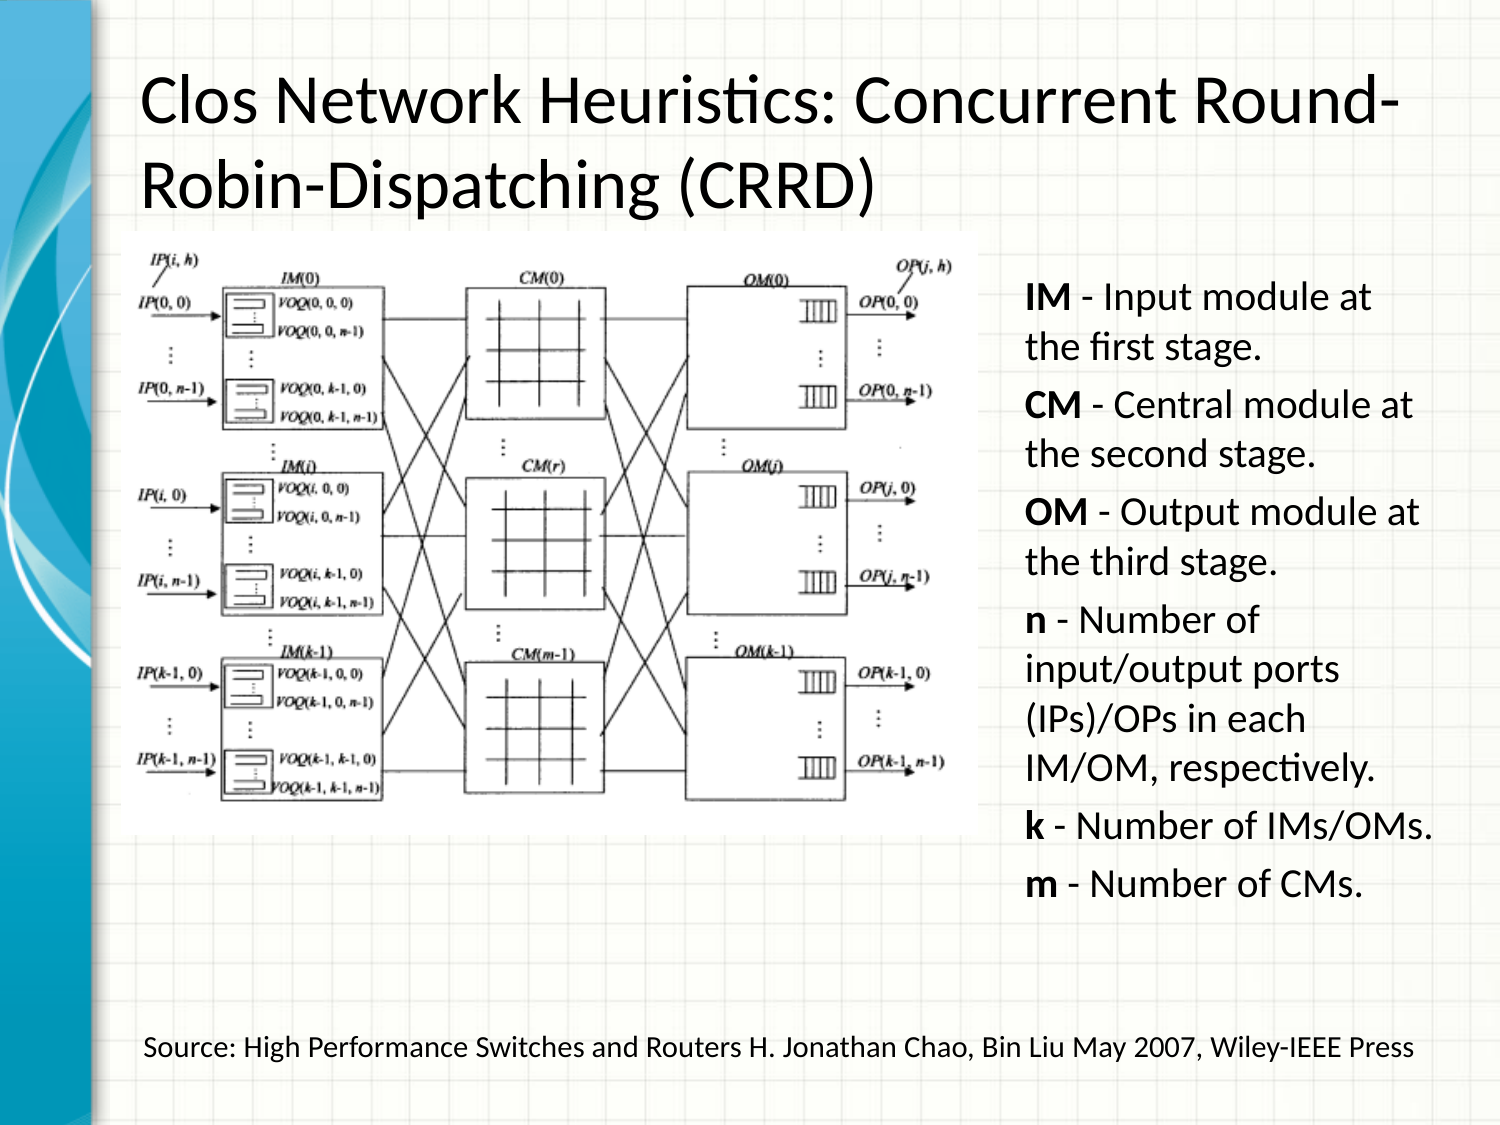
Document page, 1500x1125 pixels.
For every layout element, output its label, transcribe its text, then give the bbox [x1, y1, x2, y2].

picture [0, 0, 1500, 1125]
list IM - Input module at the first stage. CM - Central module at the second stage. OM - Output module at the third stage. n - Number of input/output ports (IPs)/OPs in each IM/OM, respectively. k - Number of IMs/OMs. m - Number of CMs. [1009, 261, 1450, 967]
text_box Source: High Performance Switches and Routers H. Jonathan Chao, Bin Liu May 2007, Wiley-IEEE Press [128, 1019, 1454, 1072]
title Clos Network Heuristics: Concurrent Round-Robin-Dispatching (CRRD) [125, 44, 1450, 232]
